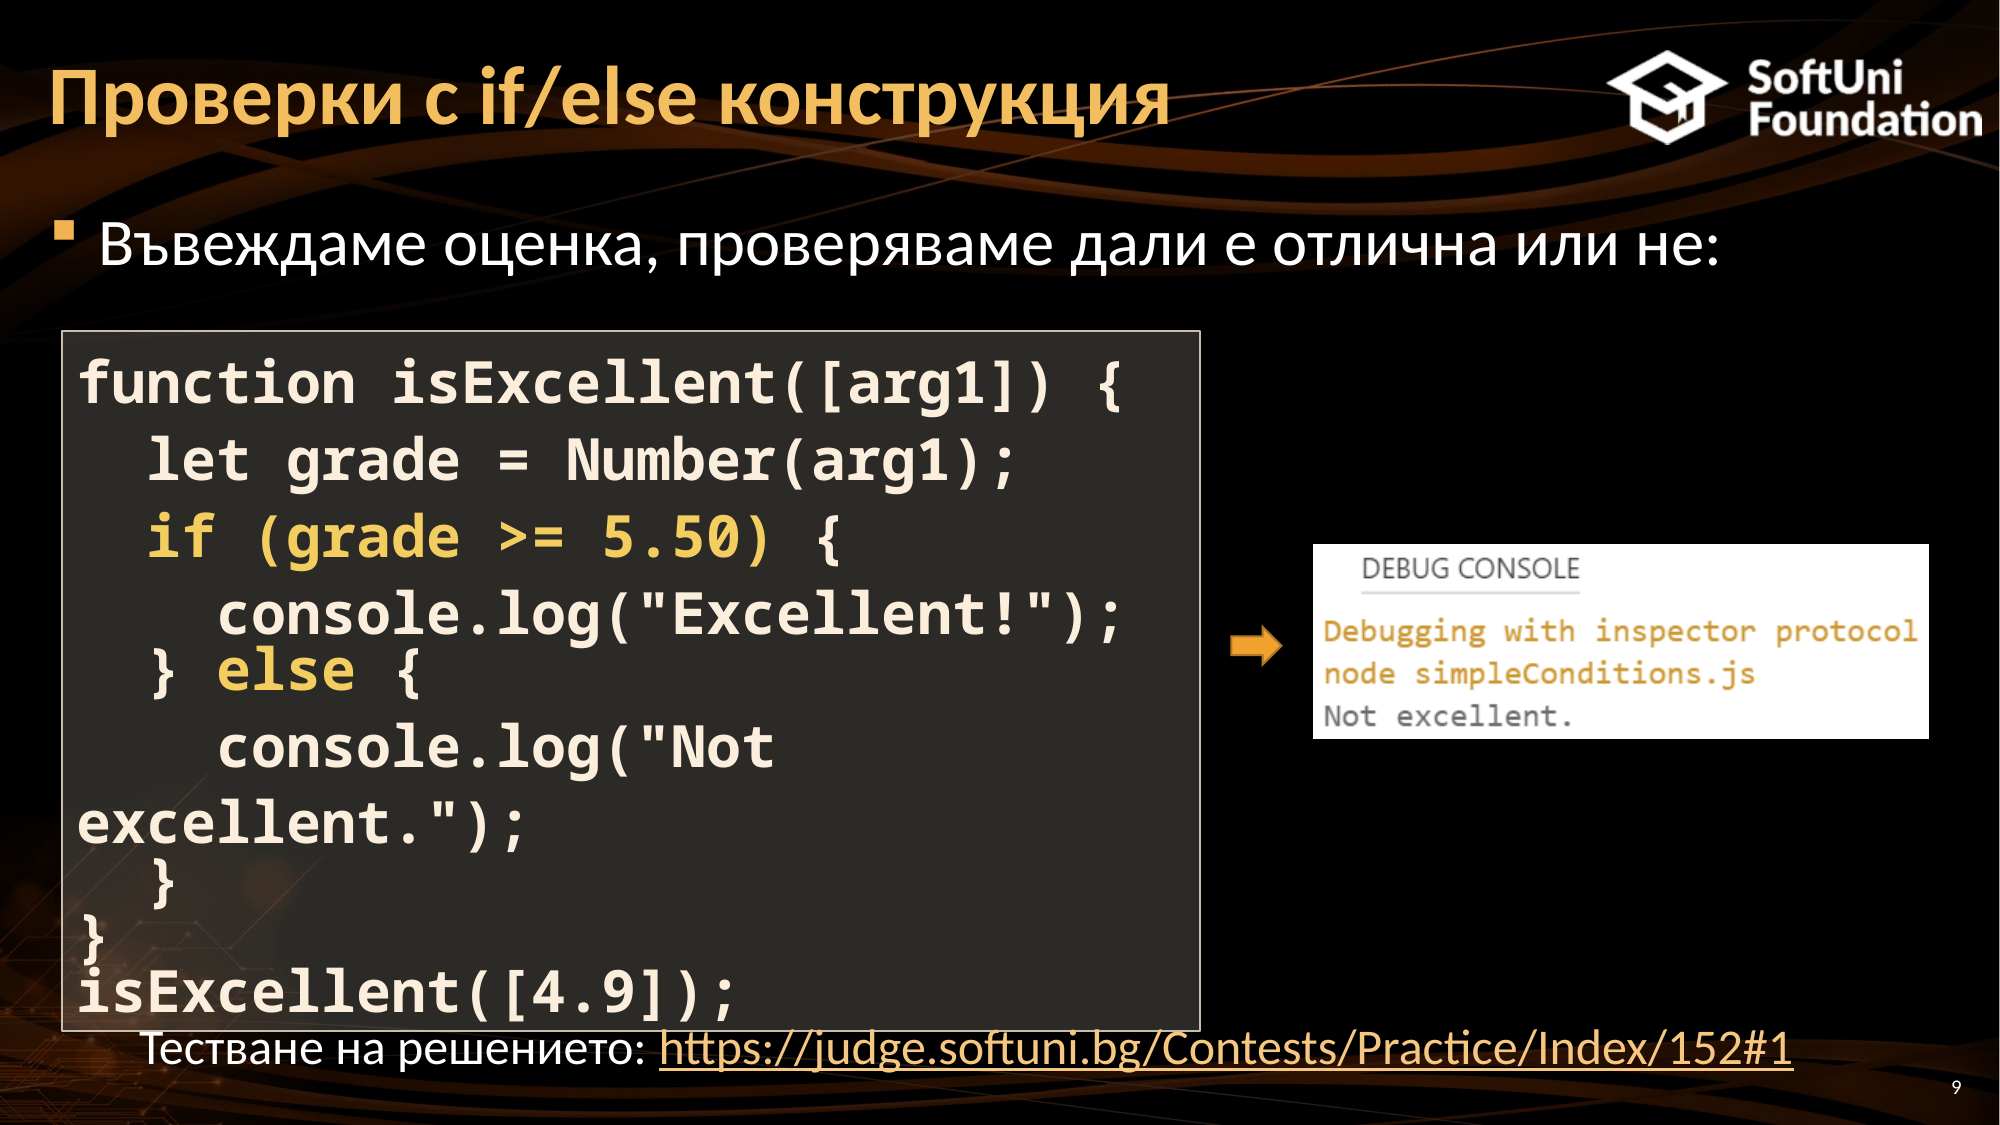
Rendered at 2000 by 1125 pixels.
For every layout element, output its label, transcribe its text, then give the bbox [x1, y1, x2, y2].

list Въвеждаме оценка, проверяваме дали е отлична или не: [31, 188, 1968, 1103]
title Проверки с if/else конструкция [30, 6, 1602, 189]
picture [0, 0, 2000, 1125]
text_box function isExcellent([arg1]) { let grade = Number(arg1); if (grade >= 5.50) { console.log("Excellent!"); } else { console.log("Not excellent."); } } isExcellent([4.9]); [62, 330, 1200, 1031]
slide_number 9 [1897, 1070, 1968, 1103]
text_box Тестване на решението: https://judge.softuni.bg/Contests/Practice/Index/152#1 [124, 1006, 1875, 1082]
text_box [1230, 624, 1283, 667]
